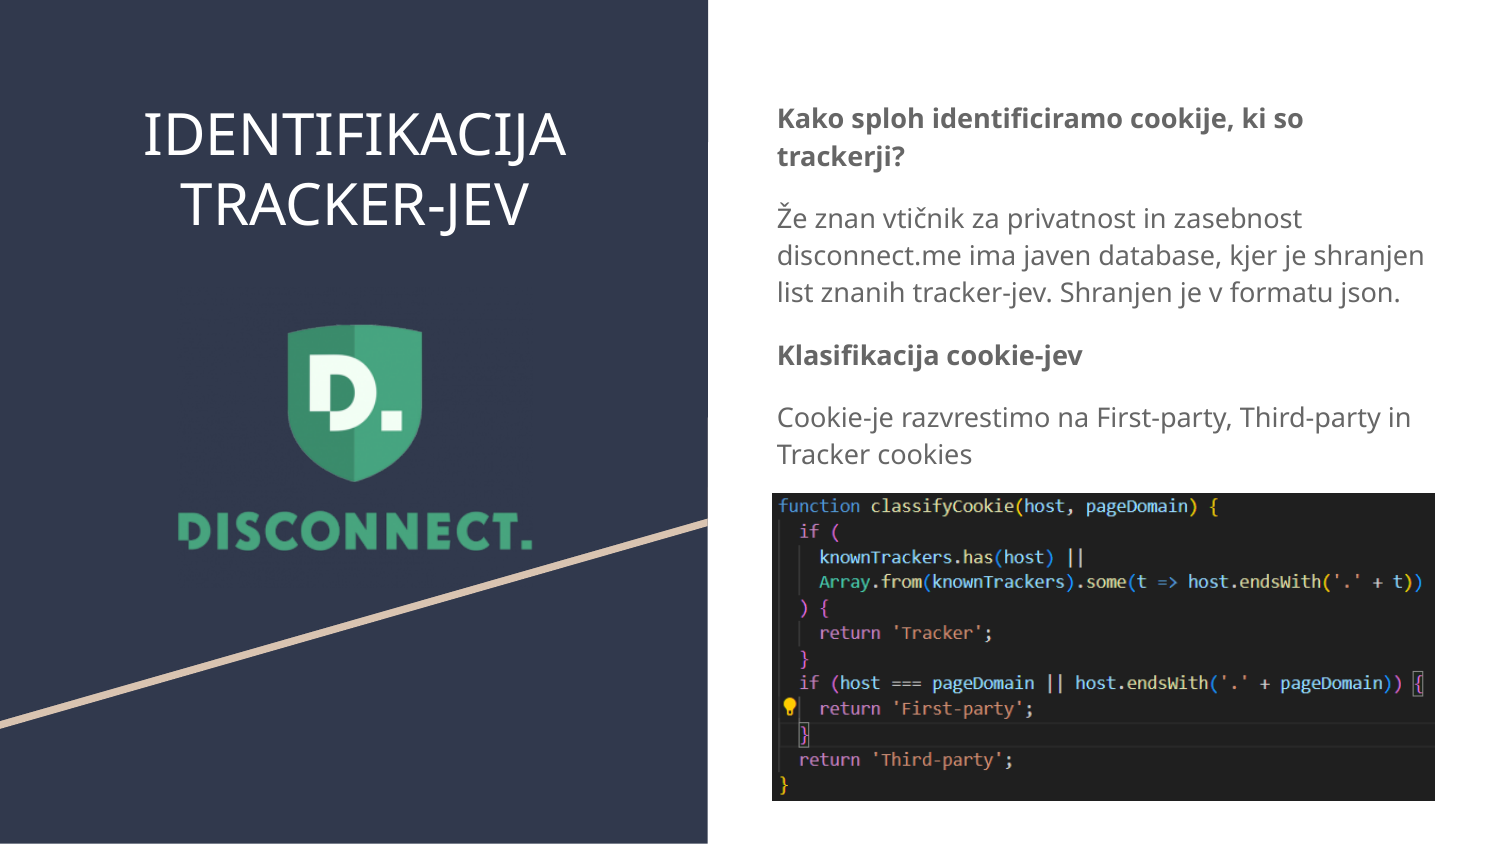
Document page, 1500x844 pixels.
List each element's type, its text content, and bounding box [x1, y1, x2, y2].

picture [772, 493, 1435, 801]
title IDENTIFIKACIJA TRACKER-JEV [51, 82, 660, 494]
picture [177, 287, 533, 589]
list Kako sploh identificiramo cookije, ki so trackerji? Že znan vtičnik za privatnost in zasebnost disconnect.me ima javen database, kjer je shranjen list znanih tracker-jev. Shranjen je v formatu json. Klasifikacija cookie-jev Cookie-je razvrestimo na First-party, Third-party in Tracker cookies [761, 82, 1446, 755]
